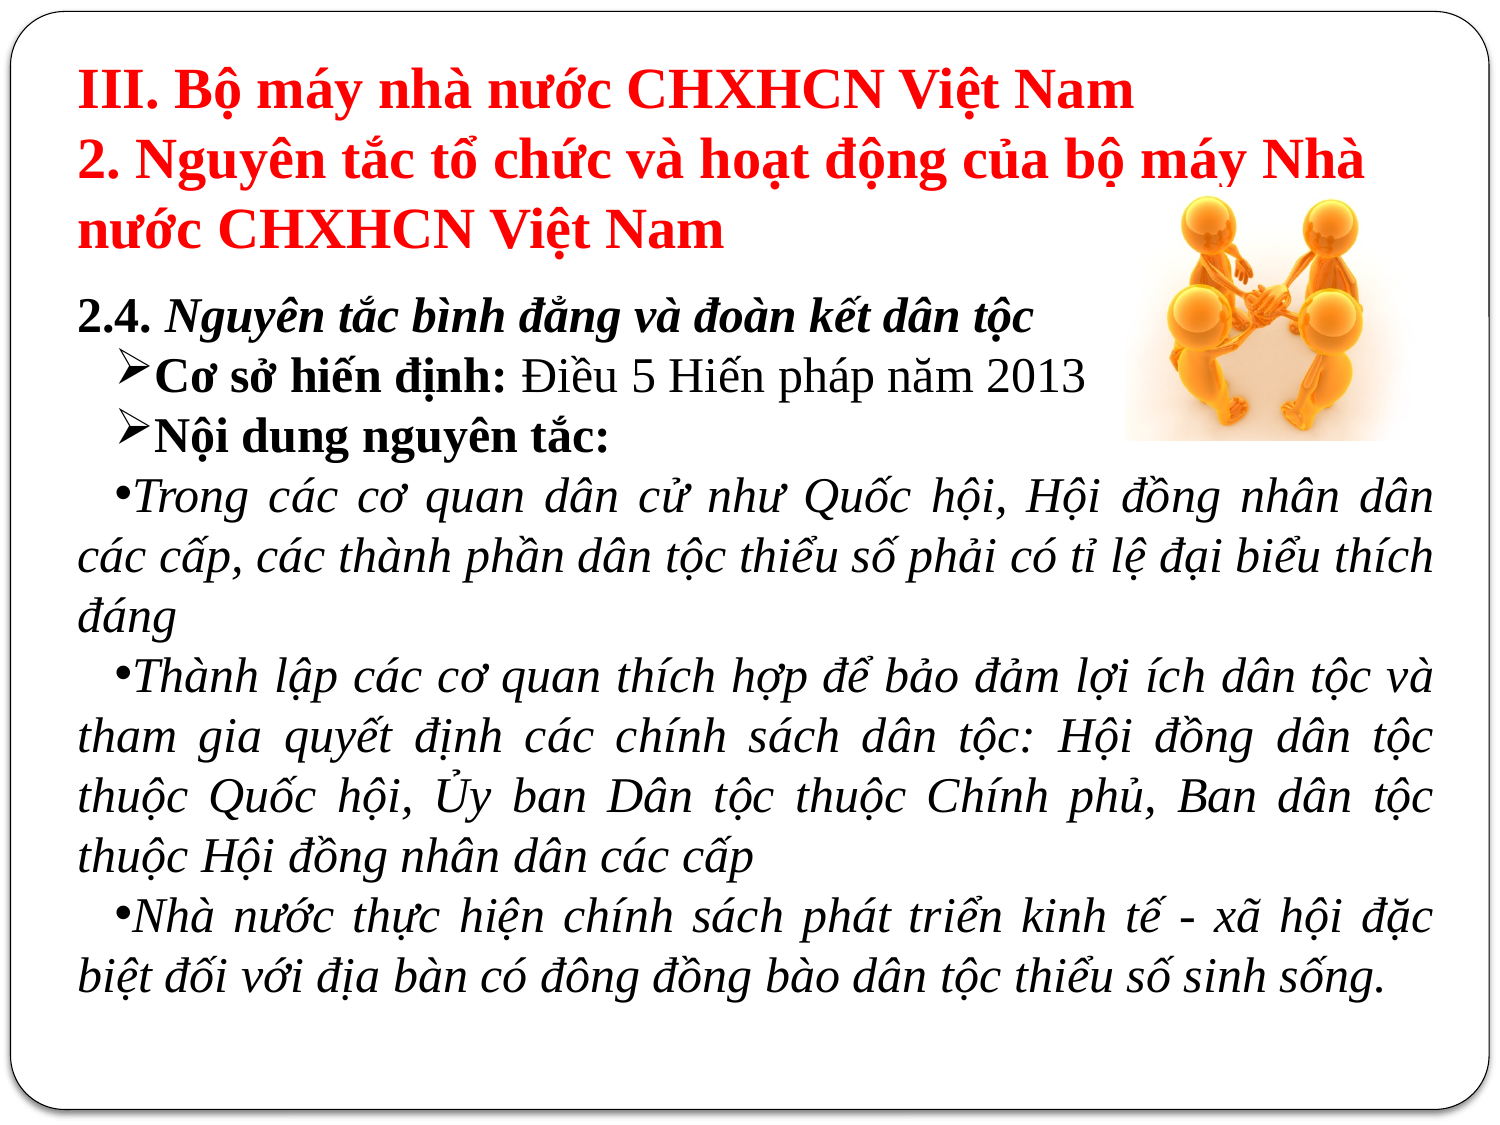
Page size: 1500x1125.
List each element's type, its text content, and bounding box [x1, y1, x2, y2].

text_box 2.4. Nguyên tắc bình đẳng và đoàn kết dân tộc Cơ sở hiến định: Điều 5 Hiến pháp năm 2013 Nội dung nguyên tắc: Trong các cơ quan dân cử như Quốc hội, Hội đồng nhân dân các cấp, các thành phần dân tộc thiểu số phải có tỉ lệ đại biểu thích đáng Thành lập các cơ quan thích hợp để bảo đảm lợi ích dân tộc và tham gia quyết định các chính sách dân tộc: Hội đồng dân tộc thuộc Quốc hội, Ủy ban Dân tộc thuộc Chính phủ, Ban dân tộc thuộc Hội đồng nhân dân các cấp Nhà nước thực hiện chính sách phát triển kinh tế - xã hội đặc biệt đối với địa bàn có đông đồng bào dân tộc thiểu số sinh sống. [62, 274, 1450, 1010]
title III. Bộ máy nhà nước CHXHCN Việt Nam 2. Nguyên tắc tổ chức và hoạt động của bộ máy Nhà nước CHXHCN Việt Nam [62, 37, 1413, 274]
picture [1099, 187, 1438, 441]
